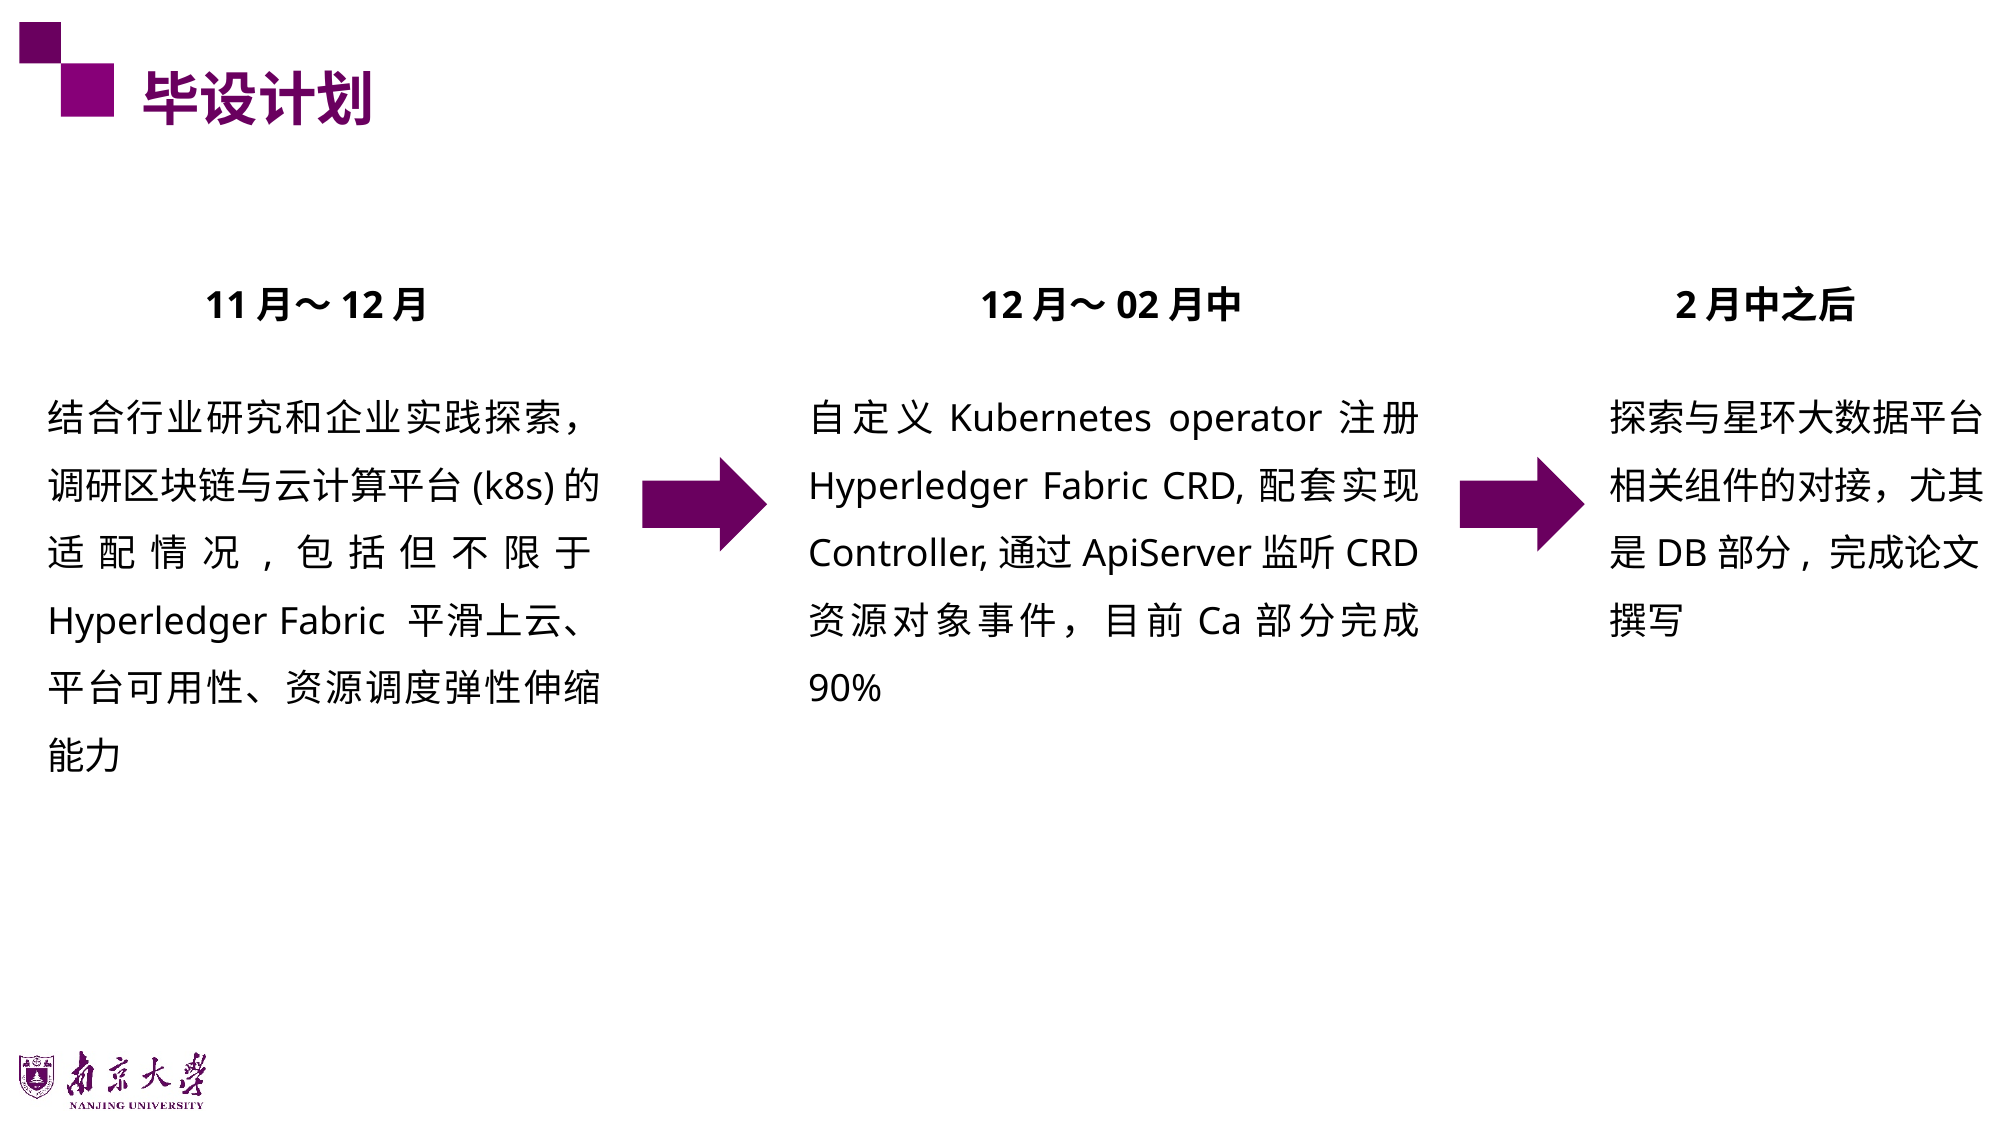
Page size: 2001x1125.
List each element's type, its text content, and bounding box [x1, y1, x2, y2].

text_box 2月中之后 [1660, 273, 1889, 334]
text_box 自定义Kubernetes operator注册Hyperledger Fabric CRD,配套实现Controller,通过ApiServer监听CRD资源对象事件，目前Ca部分完成90% [793, 364, 1444, 717]
text_box 探索与星环大数据平台相关组件的对接，尤其是DB部分, 完成论文撰写 [1594, 364, 2000, 650]
text_box 11月～12月 [189, 273, 459, 334]
text_box 12月～02月中 [965, 273, 1295, 334]
picture [19, 1051, 206, 1111]
text_box [1458, 454, 1587, 555]
text_box 结合行业研究和企业实践探索，调研区块链与云计算平台(k8s)的适配情况,包括但不限于Hyperledger Fabric 平滑上云、平台可用性、资源调度弹性伸缩能力 [32, 364, 617, 785]
text_box [641, 454, 769, 555]
text_box 毕设计划 [126, 54, 1460, 140]
